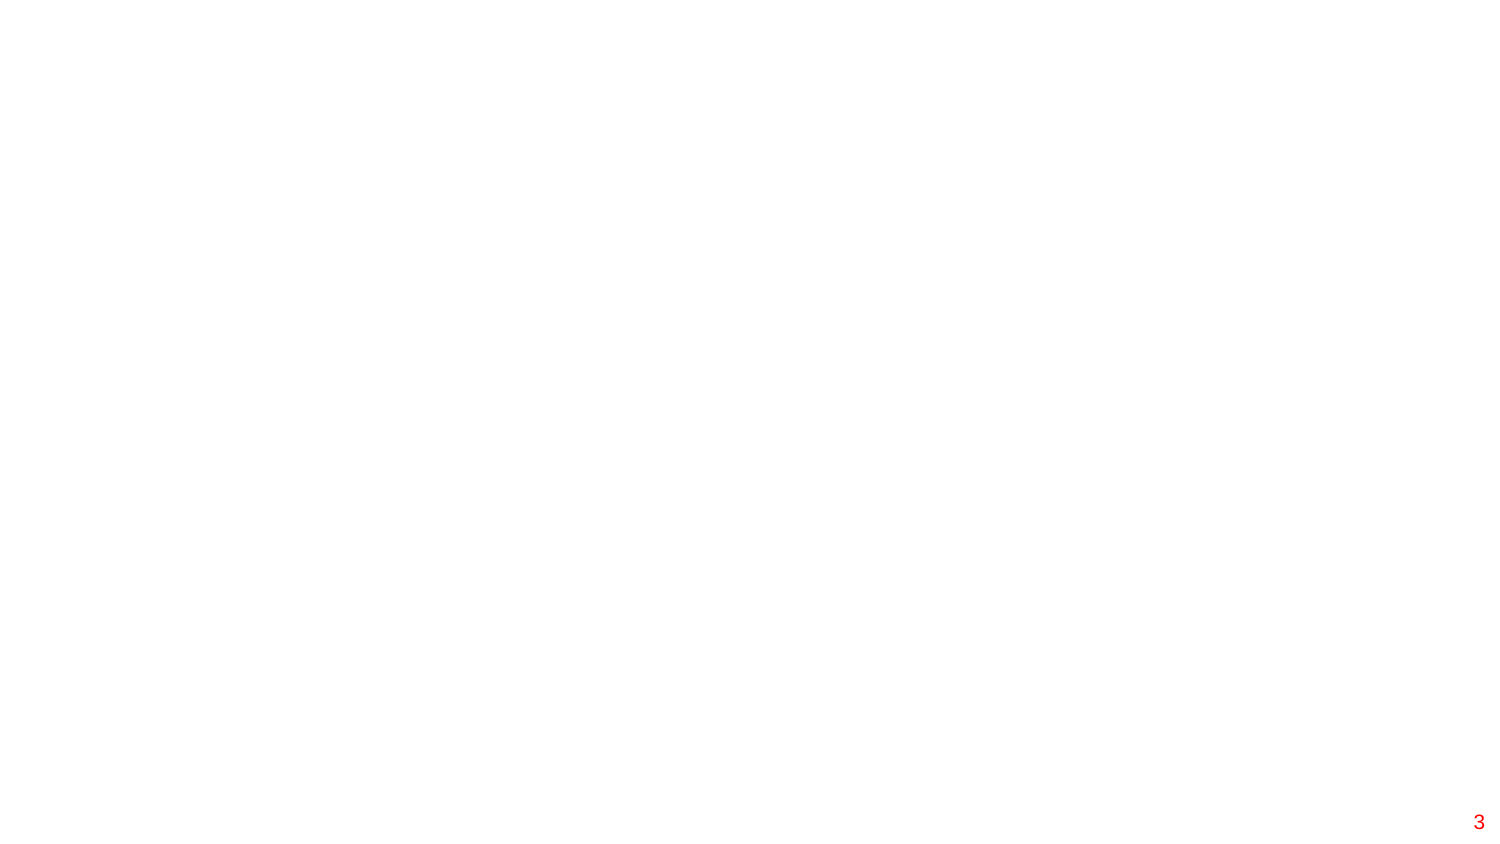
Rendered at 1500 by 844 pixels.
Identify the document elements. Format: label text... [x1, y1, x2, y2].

slide_number 3 [1149, 798, 1500, 844]
